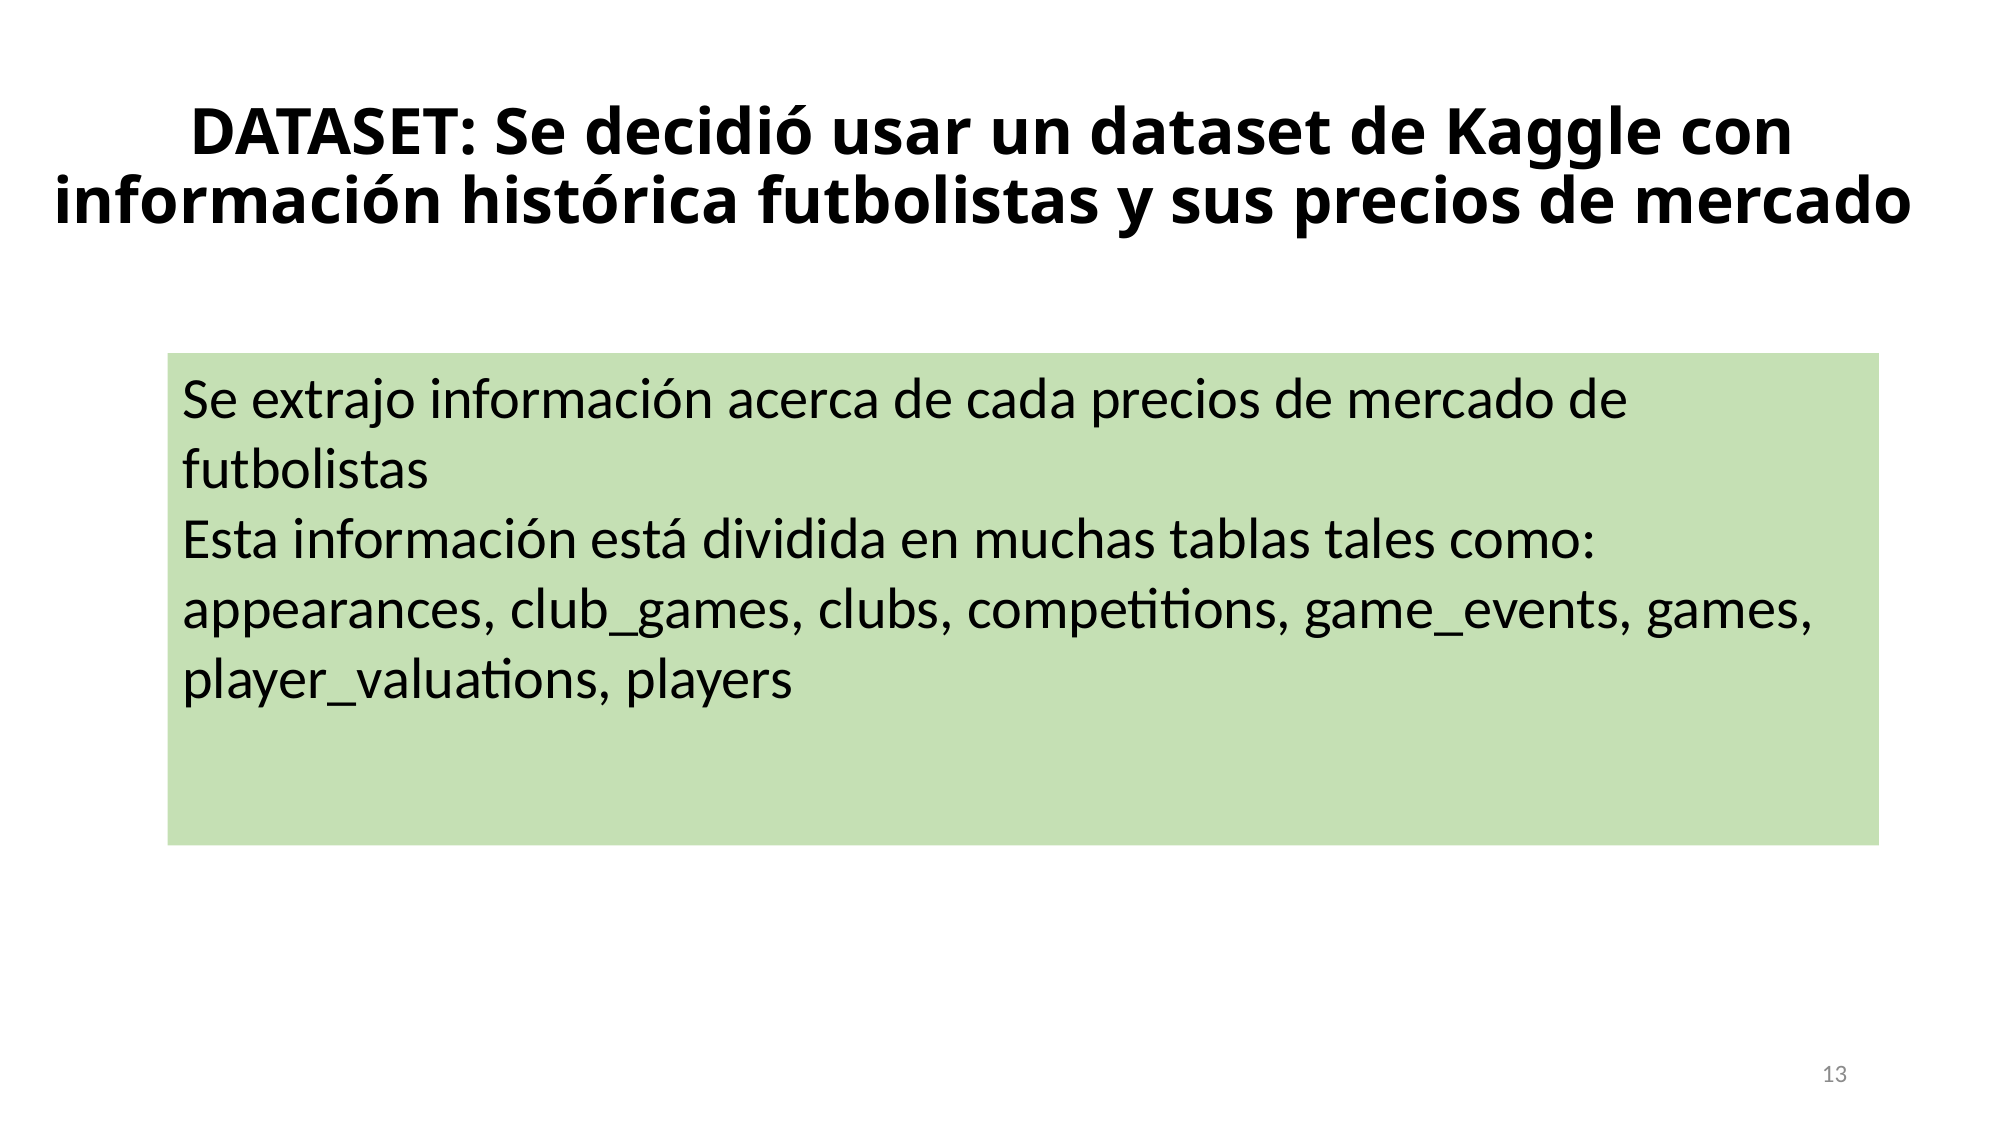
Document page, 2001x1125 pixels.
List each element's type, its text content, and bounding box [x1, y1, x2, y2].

text_box Se extrajo información acerca de cada precios de mercado de futbolistas Esta información está dividida en muchas tablas tales como: appearances, club_games, clubs, competitions, game_events, games, player_valuations, players [167, 352, 1880, 846]
slide_number 13 [1412, 1042, 1863, 1103]
title DATASET: Se decidió usar un dataset de Kaggle con información histórica futbolistas y sus precios de mercado [20, 59, 1966, 278]
